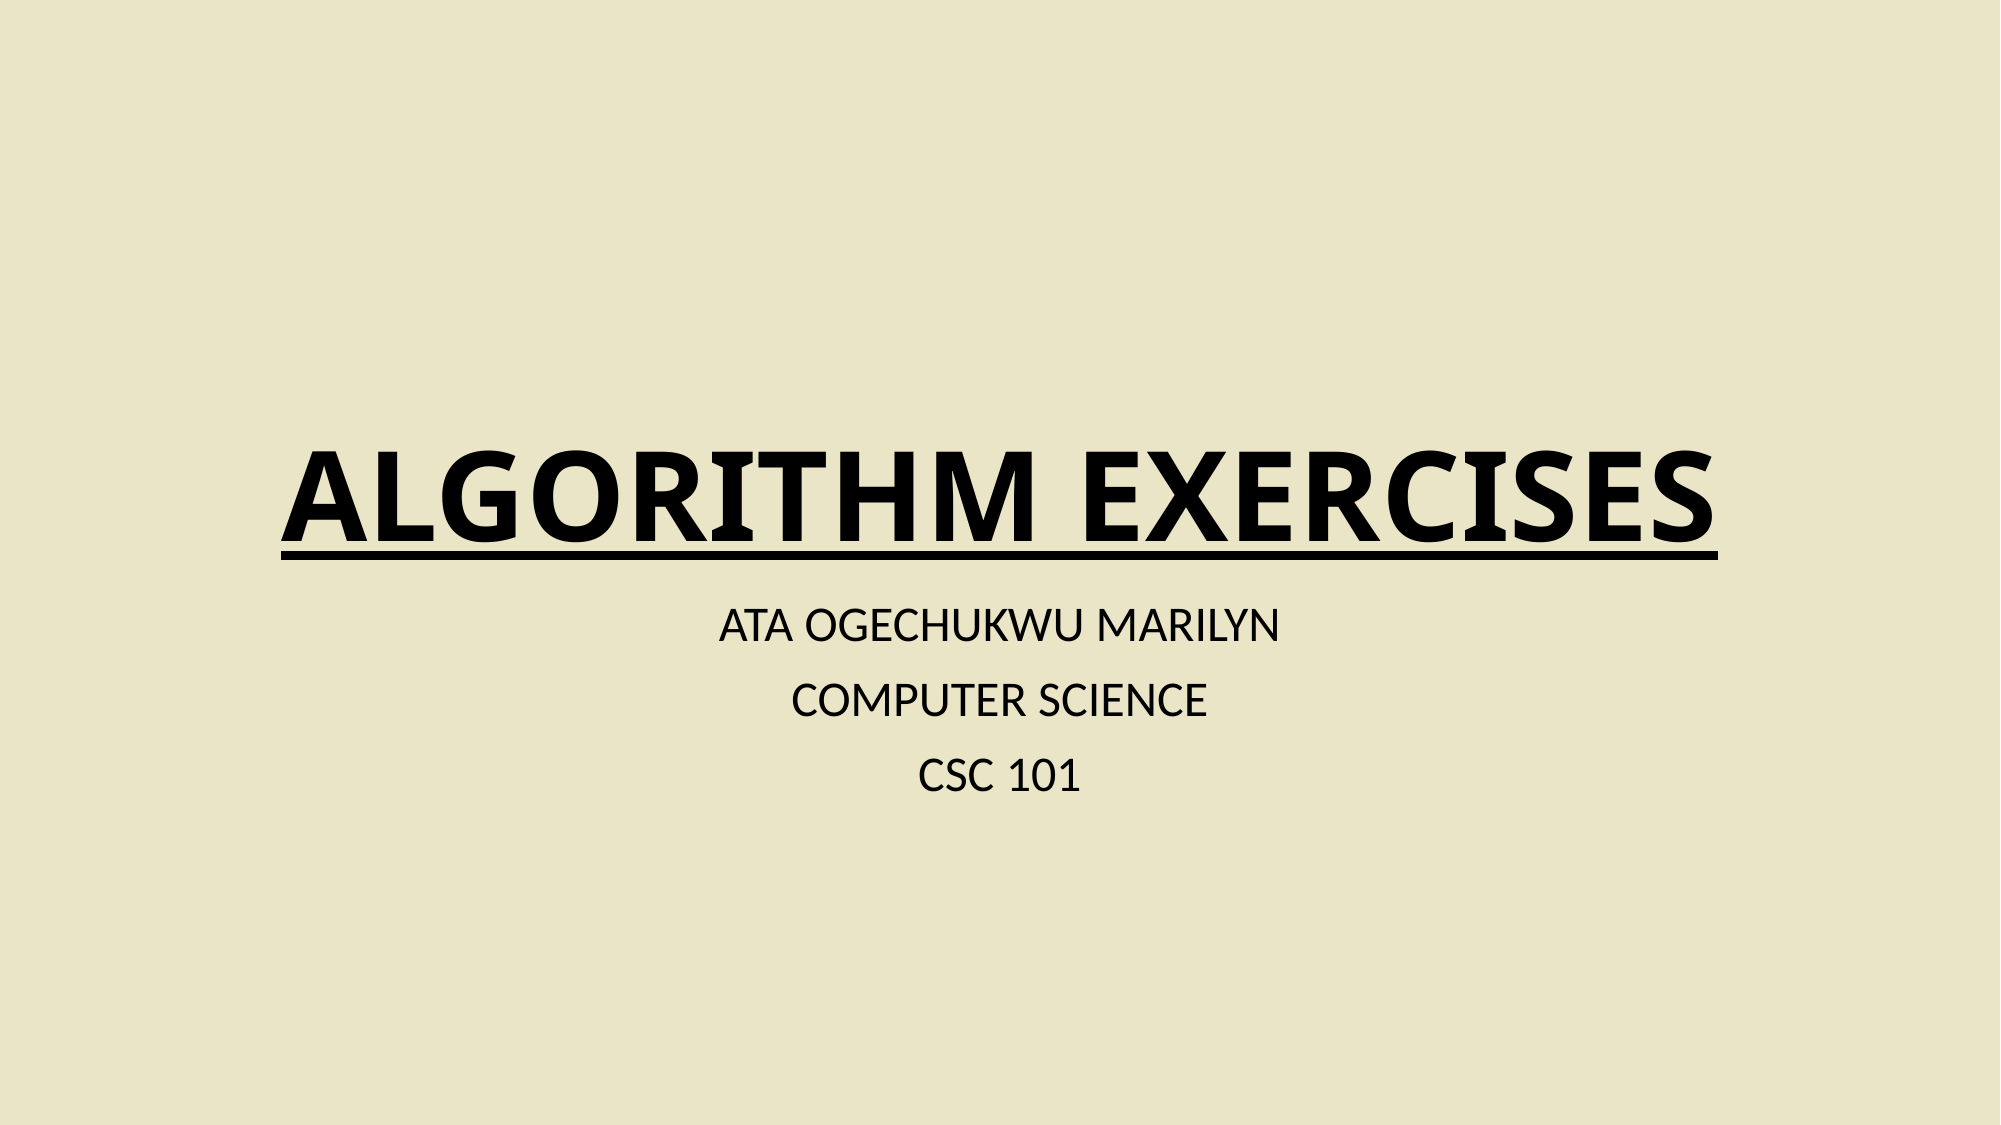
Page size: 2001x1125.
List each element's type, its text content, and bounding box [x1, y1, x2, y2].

title ALGORITHM EXERCISES [249, 184, 1750, 576]
subtitle ATA OGECHUKWU MARILYN COMPUTER SCIENCE CSC 101 [249, 590, 1750, 863]
